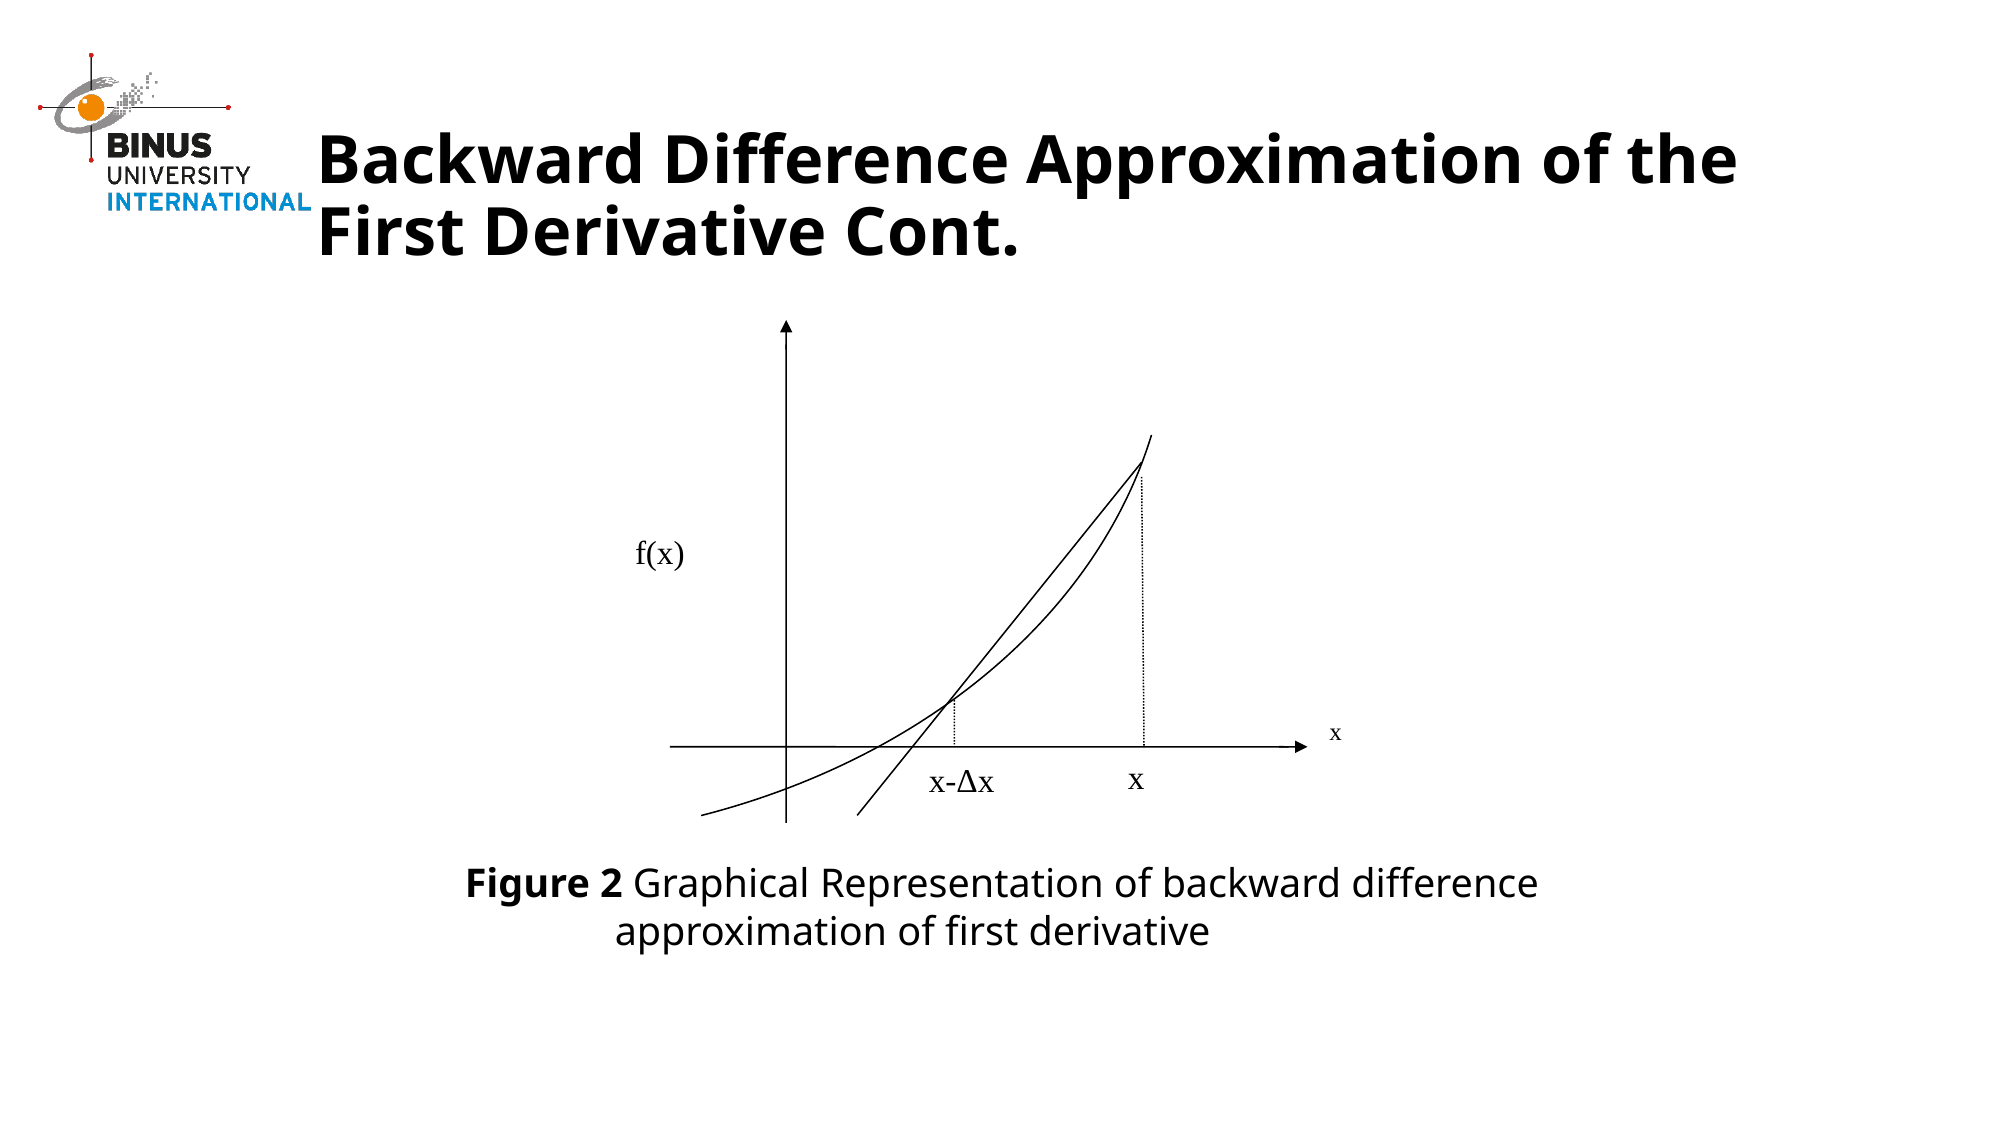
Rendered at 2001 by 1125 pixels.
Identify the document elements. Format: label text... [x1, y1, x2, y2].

text_box Figure 2 Graphical Representation of backward difference approximation of first derivative [450, 850, 1675, 961]
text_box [487, 312, 1400, 838]
title Backward Difference Approximation of the First Derivative Cont. [301, 59, 1863, 278]
picture [0, 0, 348, 269]
